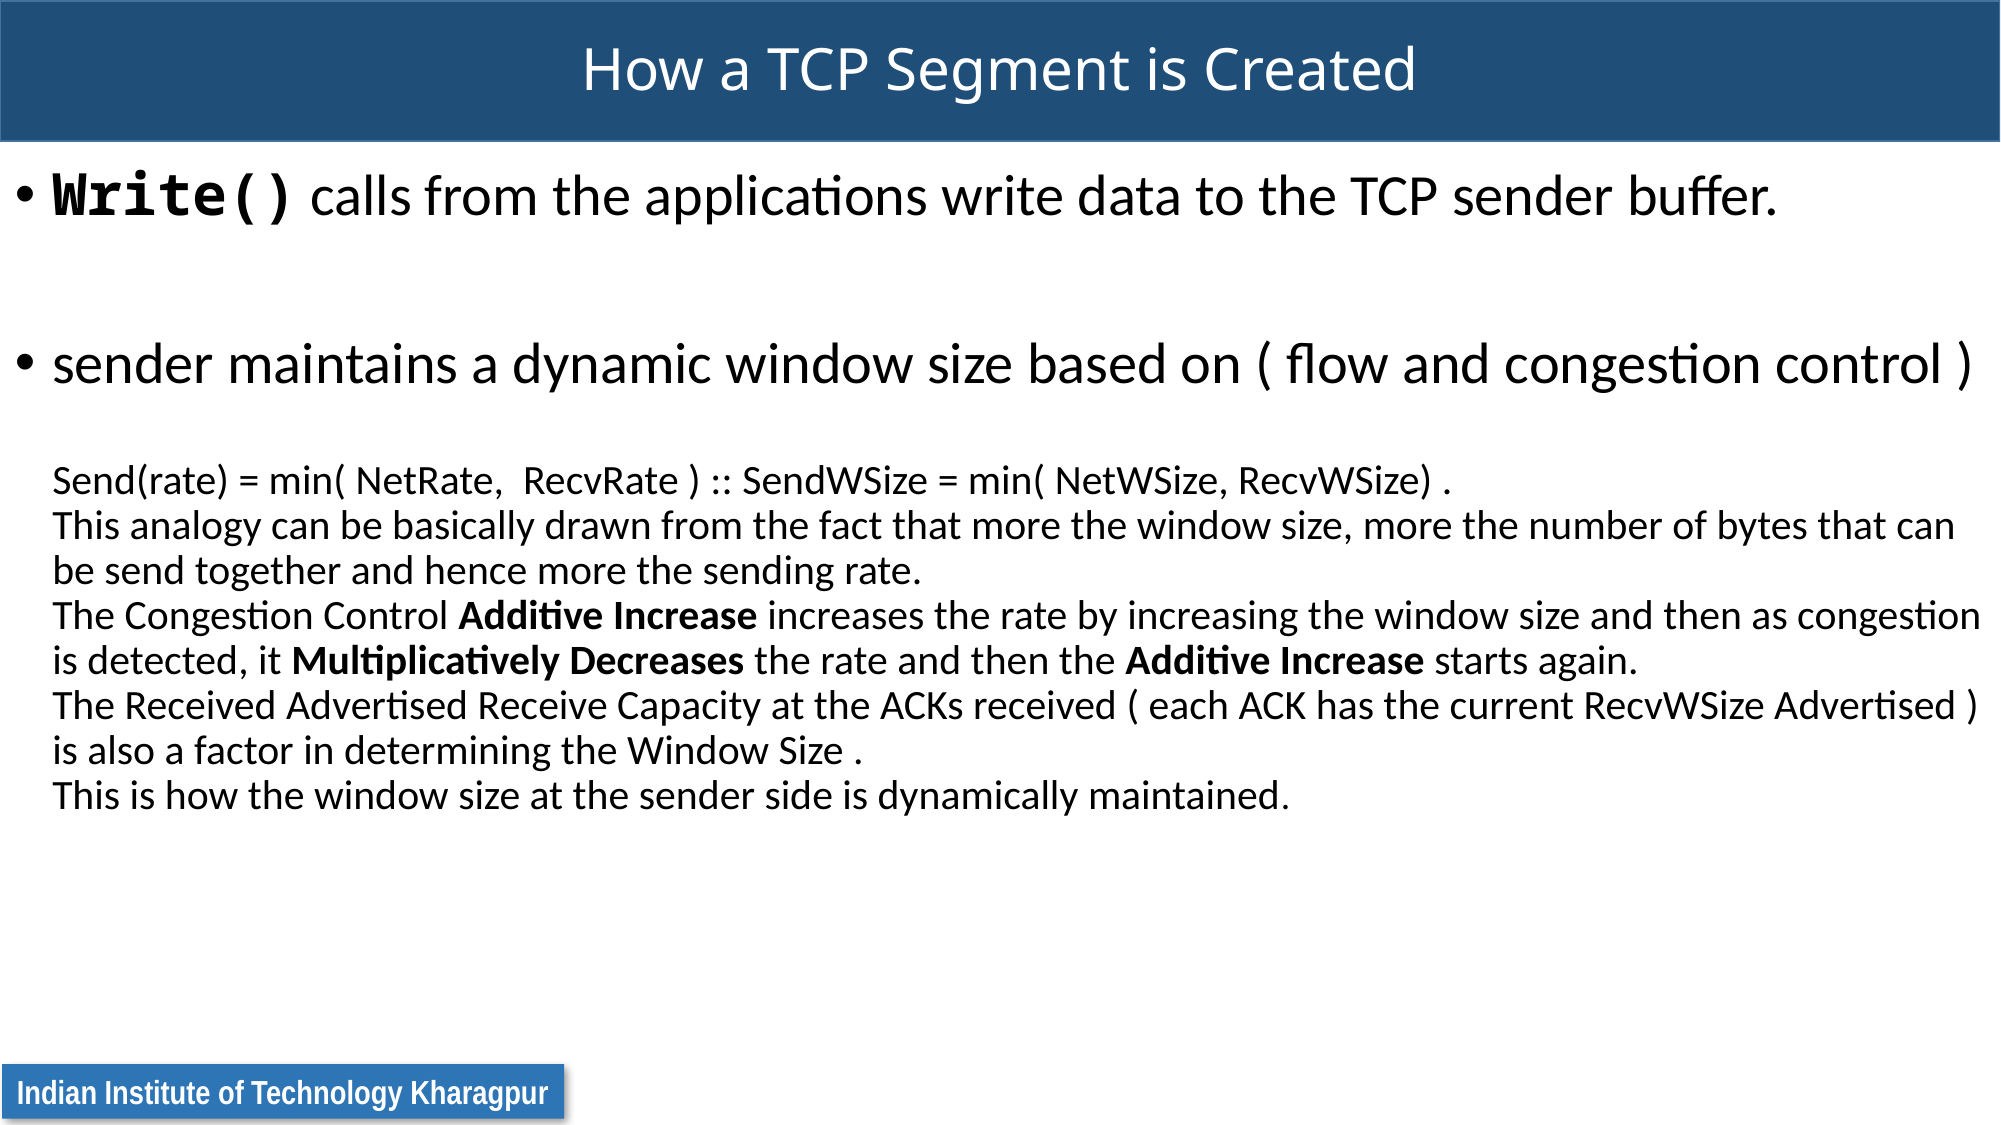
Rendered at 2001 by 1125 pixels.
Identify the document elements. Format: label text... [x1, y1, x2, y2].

list Write() calls from the applications write data to the TCP sender buffer. sender maintains a dynamic window size based on ( flow and congestion control ) Send(rate) = min( NetRate, RecvRate ) :: SendWSize = min( NetWSize, RecvWSize) . This analogy can be basically drawn from the fact that more the window size, more the number of bytes that can be send together and hence more the sending rate. The Congestion Control Additive Increase increases the rate by increasing the window size and then as congestion is detected, it Multiplicatively Decreases the rate and then the Additive Increase starts again. The Received Advertised Receive Capacity at the ACKs received ( each ACK has the current RecvWSize Advertised ) is also a factor in determining the Window Size . This is how the window size at the sender side is dynamically maintained. [0, 157, 2000, 1125]
title How a TCP Segment is Created [0, 1, 2000, 141]
